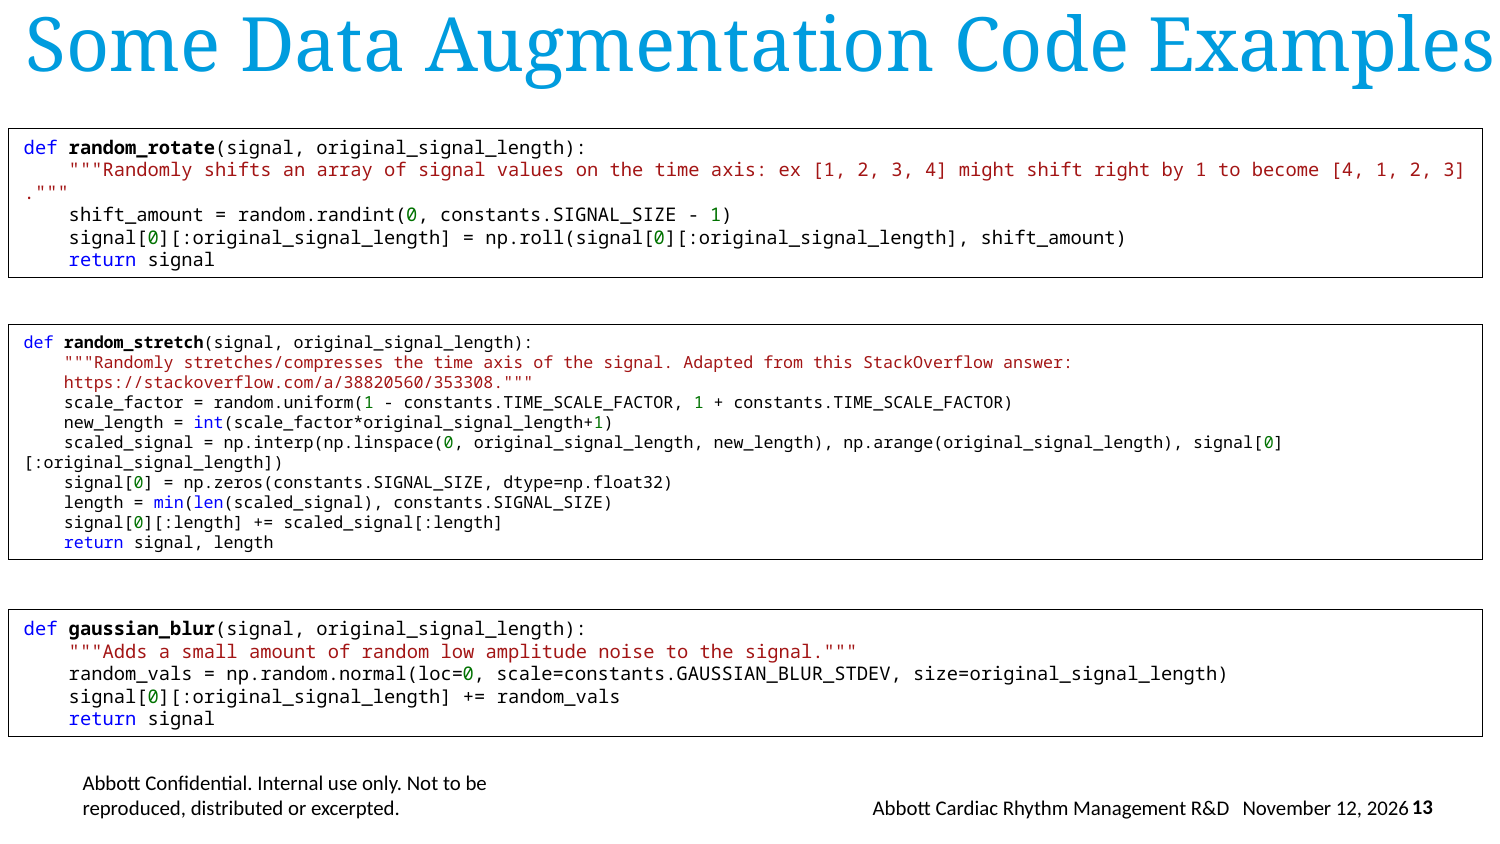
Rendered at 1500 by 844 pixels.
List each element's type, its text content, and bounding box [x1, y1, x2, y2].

footer Abbott Cardiac Rhythm Management R&D [494, 782, 1230, 827]
text_box def random_stretch(signal, original_signal_length): """Randomly stretches/compresses the time axis of the signal. Adapted from this StackOverflow answer: https://stackoverflow.com/a/38820560/353308.""" scale_factor = random.uniform(1 - constants.TIME_SCALE_FACTOR, 1 + constants.TIME_SCALE_FACTOR) new_length = int(scale_factor*original_signal_length+1) scaled_signal = np.interp(np.linspace(0, original_signal_length, new_length), np.arange(original_signal_length), signal[0][:original_signal_length]) signal[0] = np.zeros(constants.SIGNAL_SIZE, dtype=np.float32) length = min(len(scaled_signal), constants.SIGNAL_SIZE) signal[0][:length] += scaled_signal[:length] return signal, length [8, 324, 1483, 560]
text_box def random_rotate(signal, original_signal_length): """Randomly shifts an array of signal values on the time axis: ex [1, 2, 3, 4] might shift right by 1 to become [4, 1, 2, 3].""" shift_amount = random.randint(0, constants.SIGNAL_SIZE - 1) signal[0][:original_signal_length] = np.roll(signal[0][:original_signal_length], shift_amount) return signal [8, 128, 1483, 278]
text_box def gaussian_blur(signal, original_signal_length): """Adds a small amount of random low amplitude noise to the signal.""" random_vals = np.random.normal(loc=0, scale=constants.GAUSSIAN_BLUR_STDEV, size=original_signal_length) signal[0][:original_signal_length] += random_vals return signal [8, 609, 1483, 737]
title Some Data Augmentation Code Examples [25, 6, 1500, 120]
slide_number 13 [1411, 790, 1460, 826]
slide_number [1242, 782, 1438, 827]
